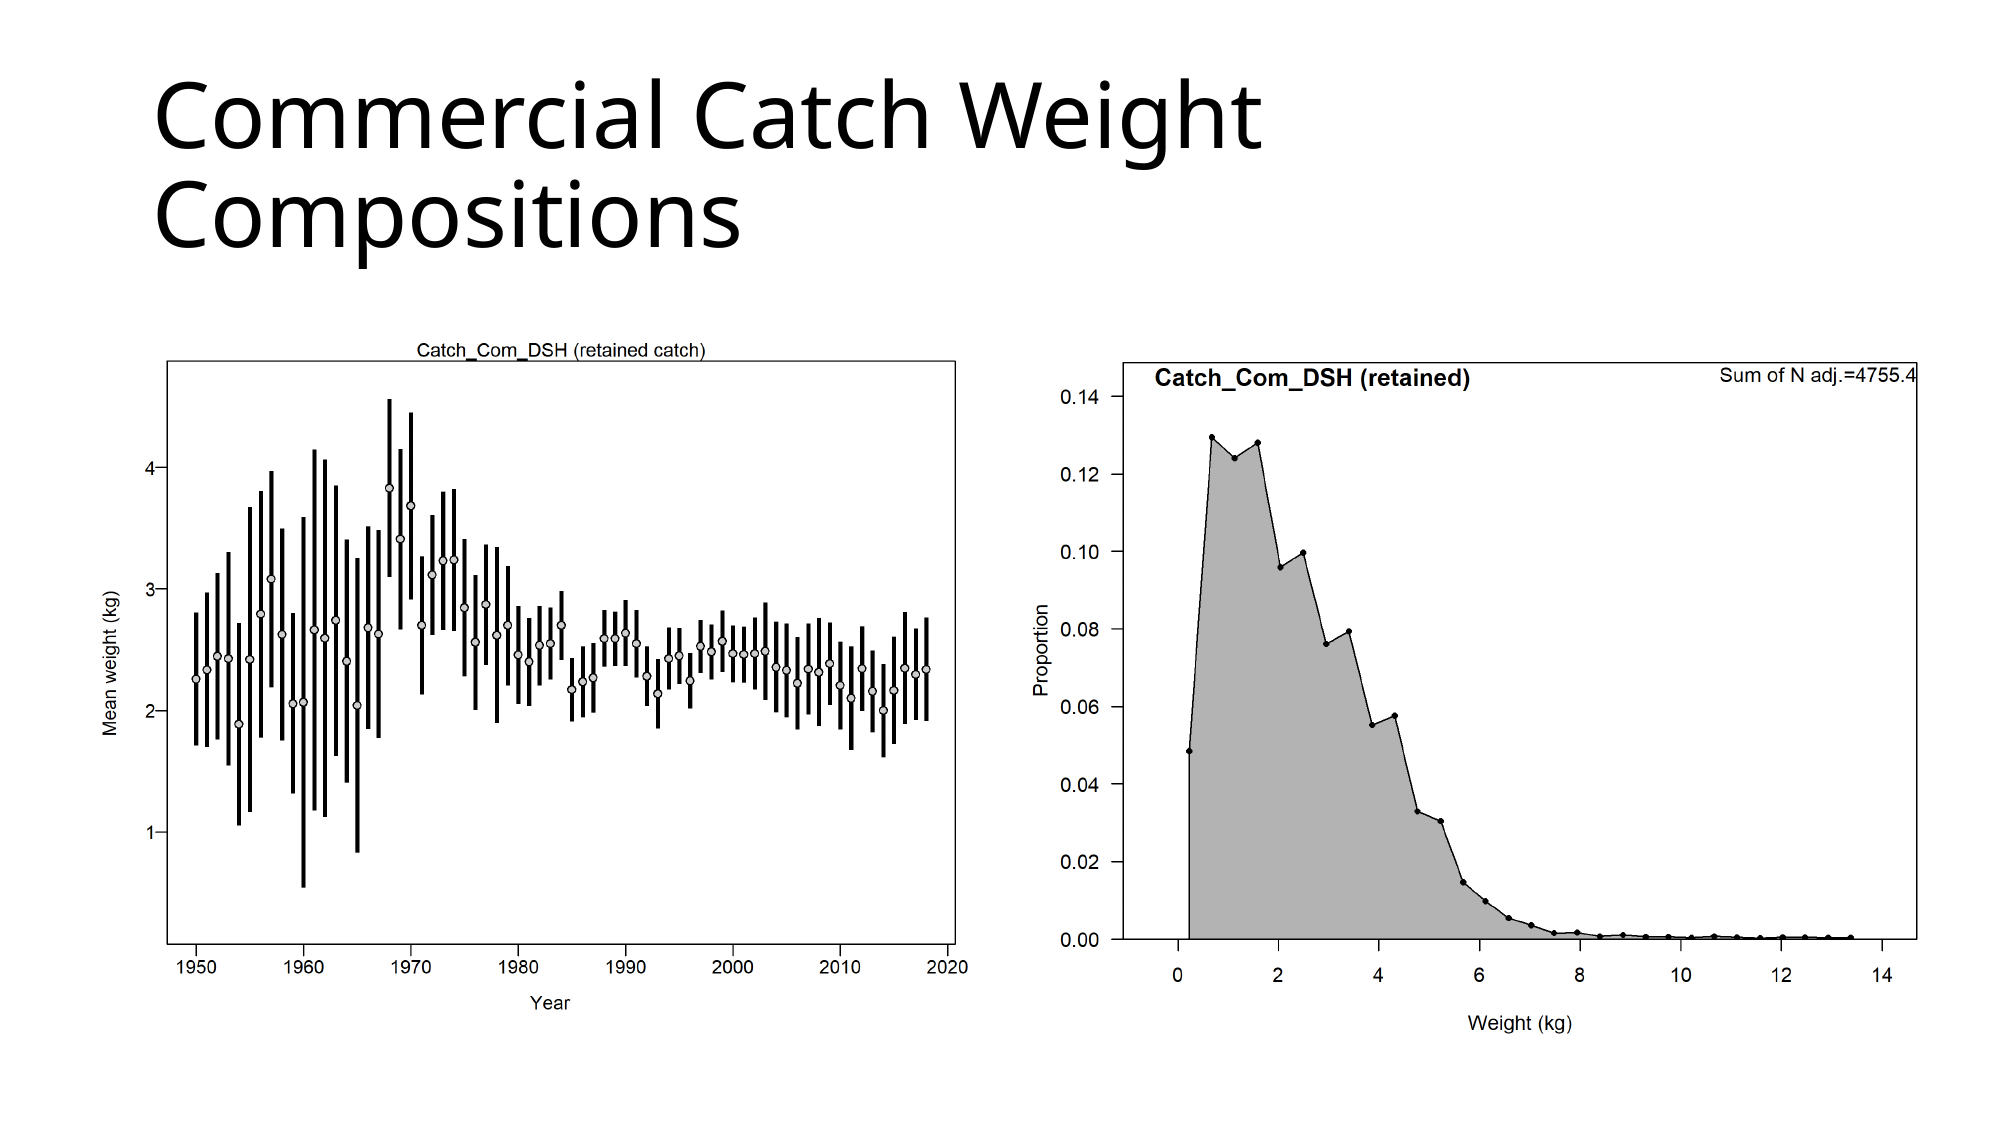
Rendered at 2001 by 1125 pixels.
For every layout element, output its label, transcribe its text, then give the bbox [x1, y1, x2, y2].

picture [93, 336, 980, 1019]
title Commercial Catch Weight Compositions [137, 59, 1863, 278]
picture [1002, 336, 1943, 1060]
